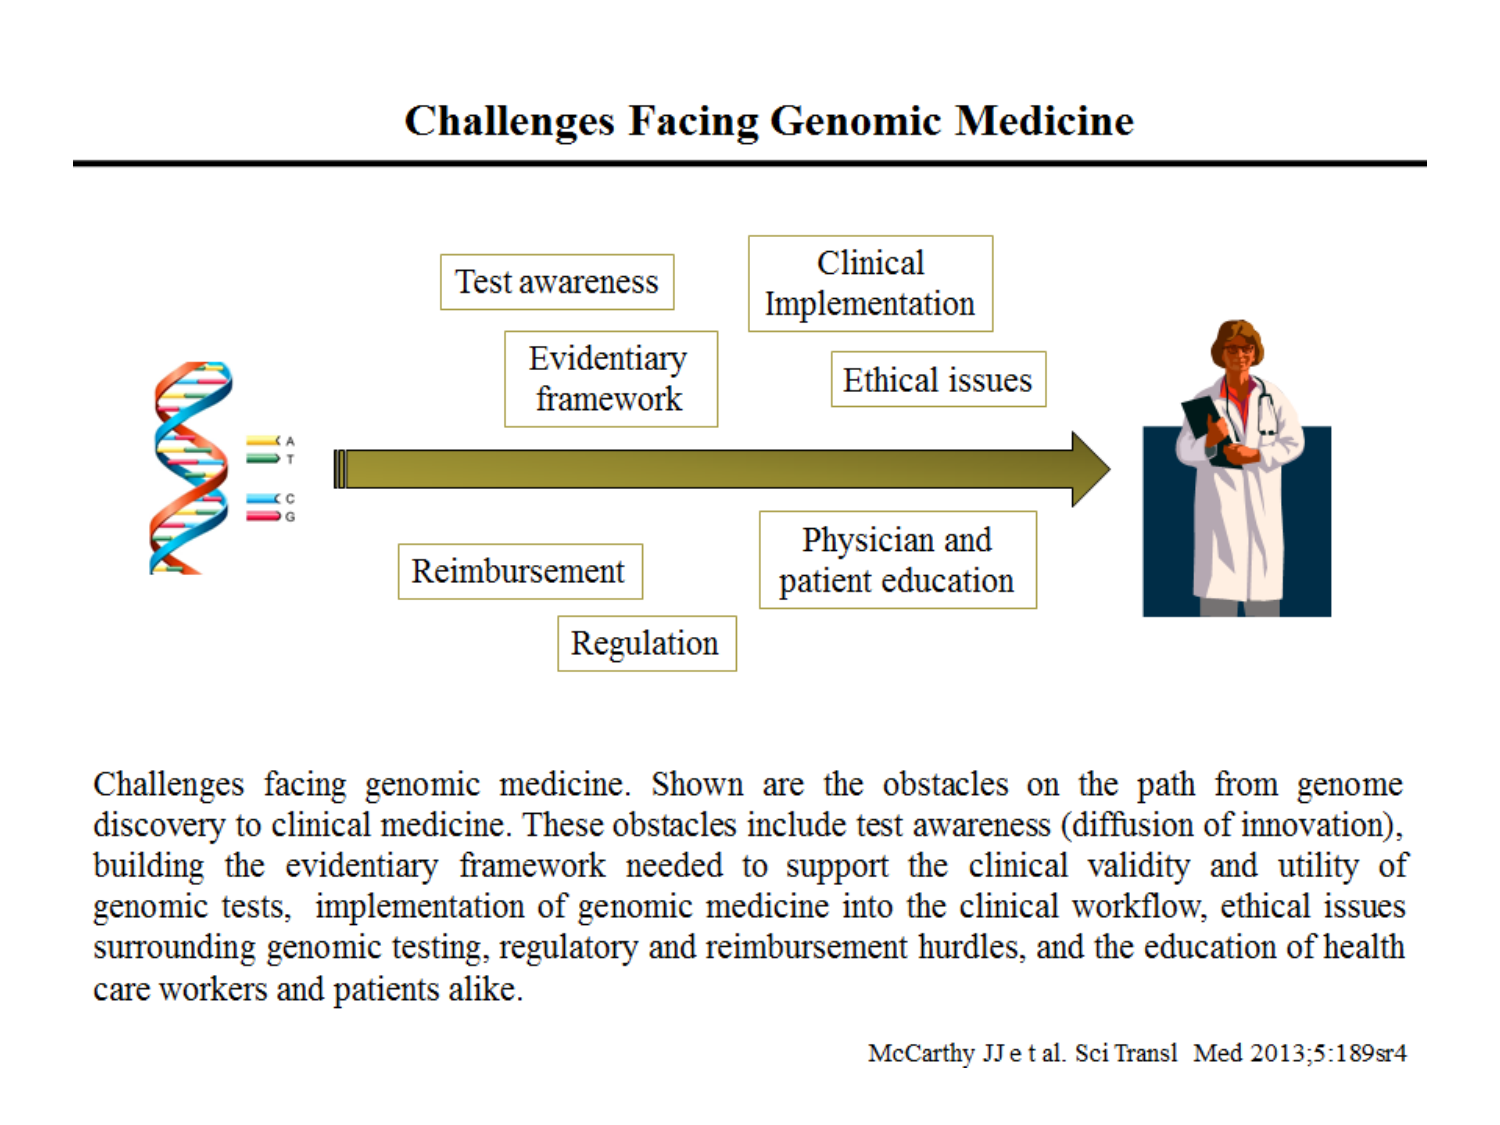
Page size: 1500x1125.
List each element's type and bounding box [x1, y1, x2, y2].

picture [73, 57, 1427, 1068]
